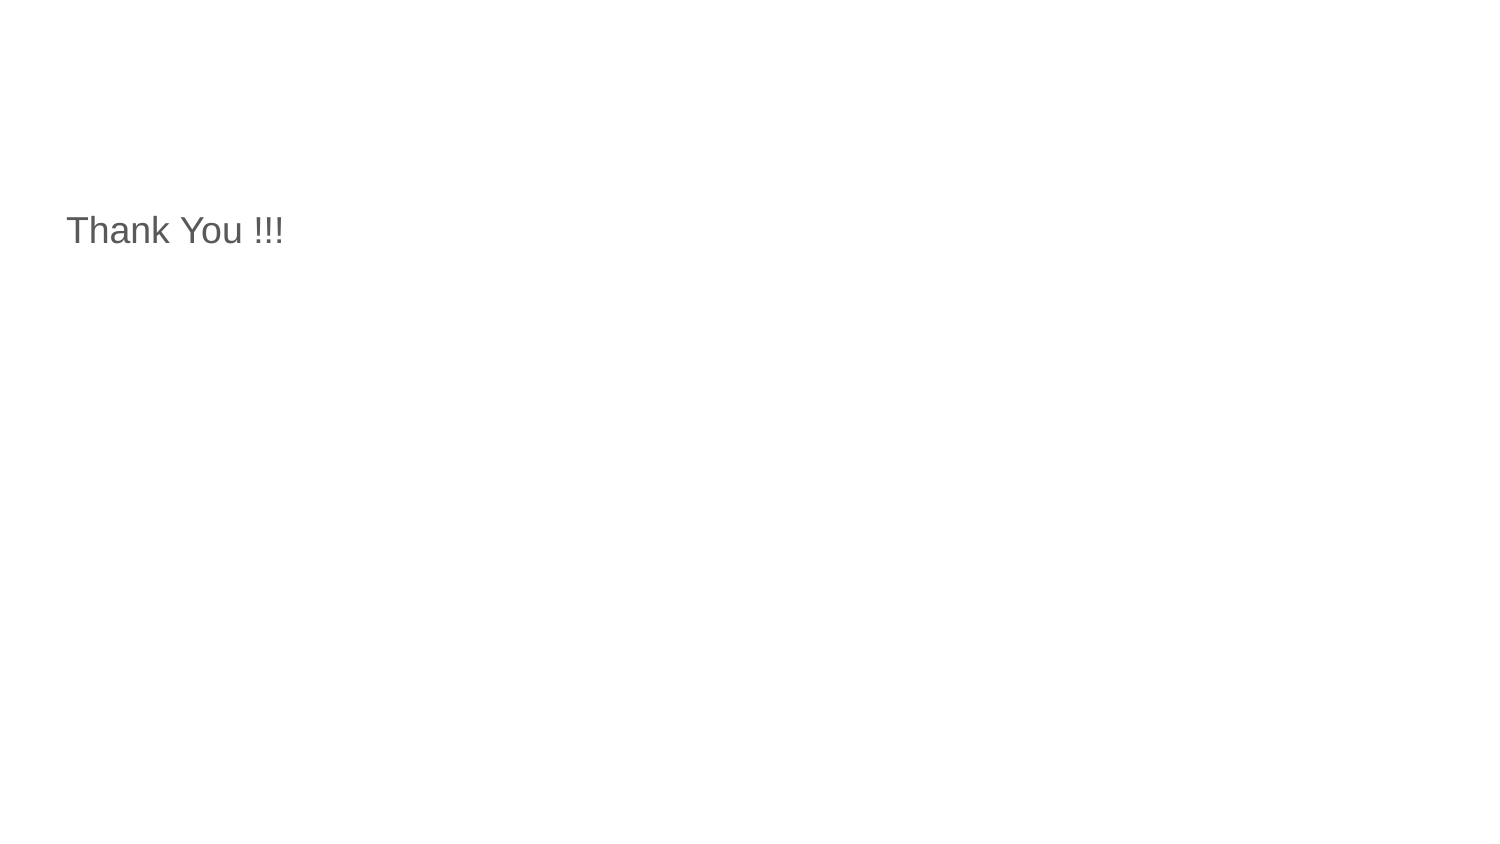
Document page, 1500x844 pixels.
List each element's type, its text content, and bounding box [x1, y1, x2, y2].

list Thank You !!! [51, 189, 1449, 750]
